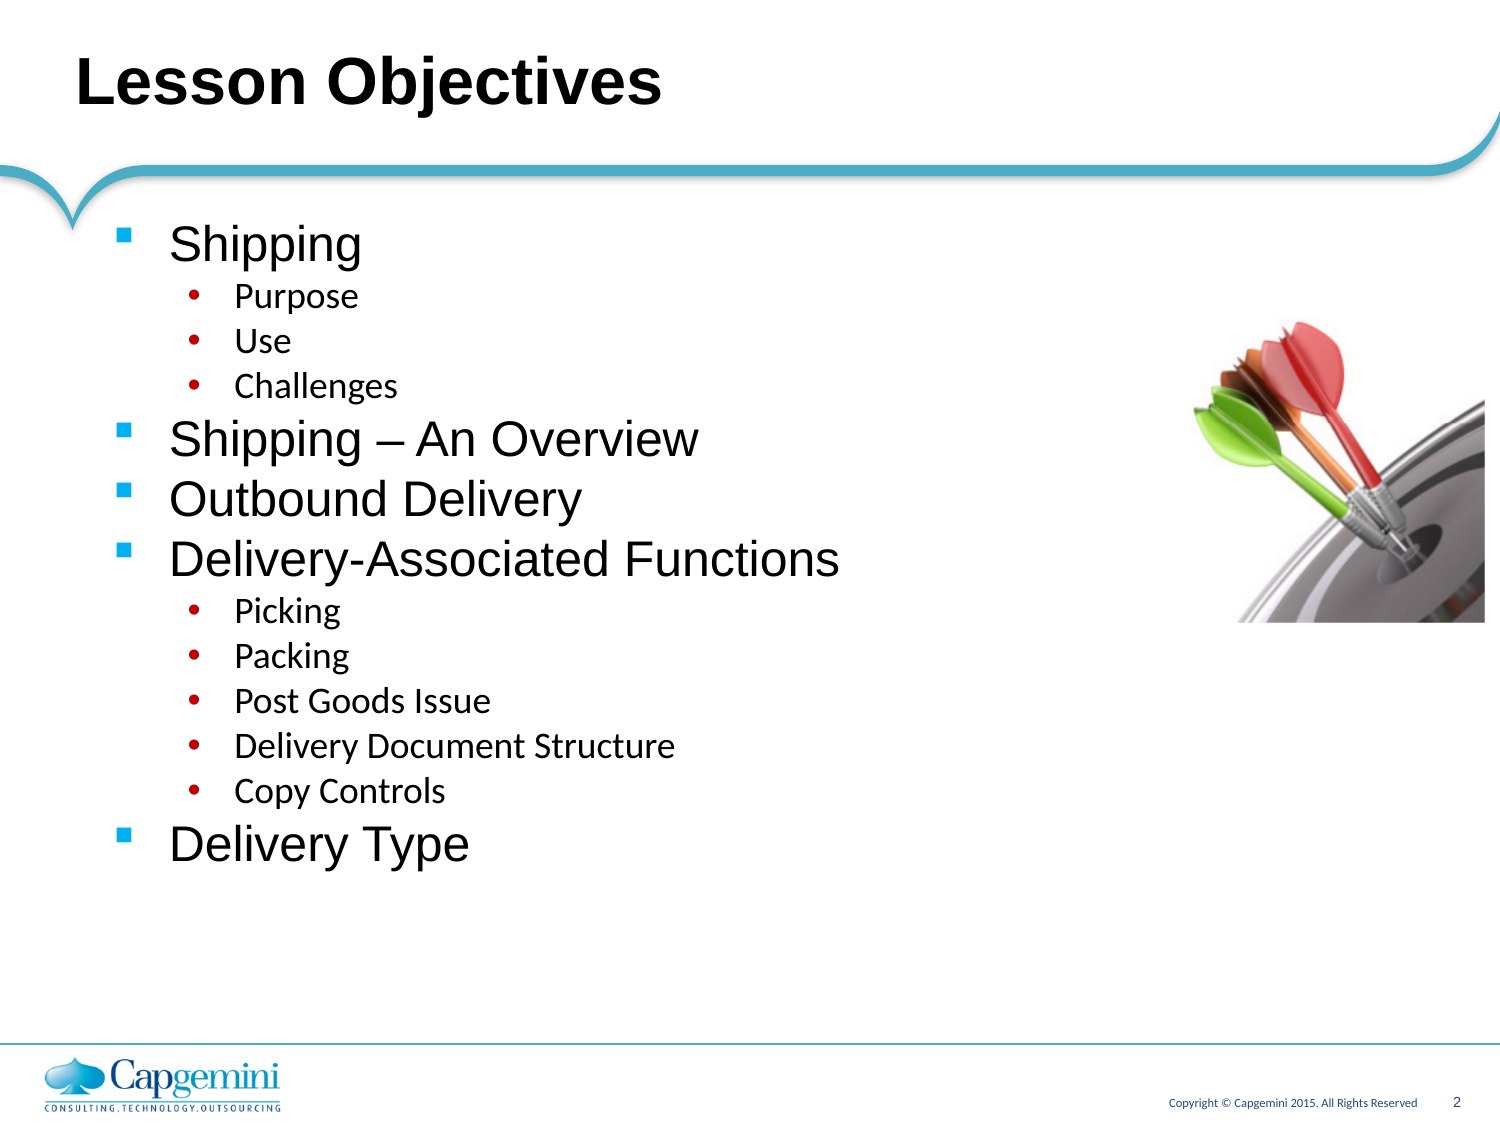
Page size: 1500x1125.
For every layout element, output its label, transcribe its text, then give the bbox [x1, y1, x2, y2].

list Shipping Purpose Use Challenges Shipping – An Overview Outbound Delivery Delivery-Associated Functions Picking Packing Post Goods Issue Delivery Document Structure Copy Controls Delivery Type [112, 211, 949, 878]
picture [1163, 299, 1492, 630]
picture [44, 1056, 281, 1113]
title Lesson Objectives [75, 37, 1200, 119]
